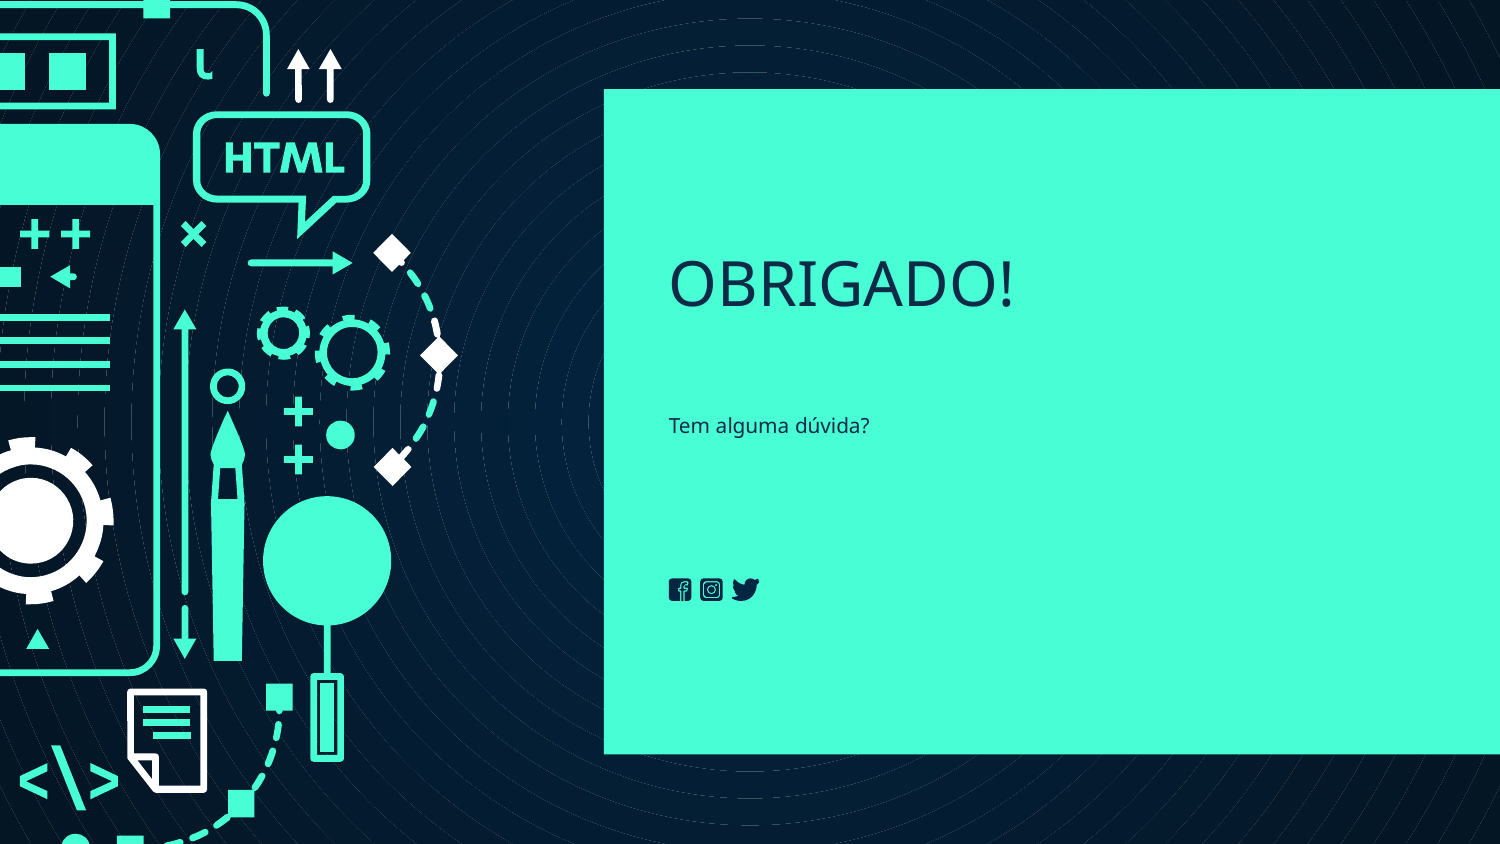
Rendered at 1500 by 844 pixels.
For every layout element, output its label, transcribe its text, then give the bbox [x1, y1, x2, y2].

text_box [0, 0, 459, 844]
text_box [668, 578, 692, 602]
text_box [731, 578, 760, 601]
title OBRIGADO! [653, 234, 1241, 334]
subtitle Tem alguma dúvida? [653, 397, 1388, 706]
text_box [699, 578, 723, 602]
